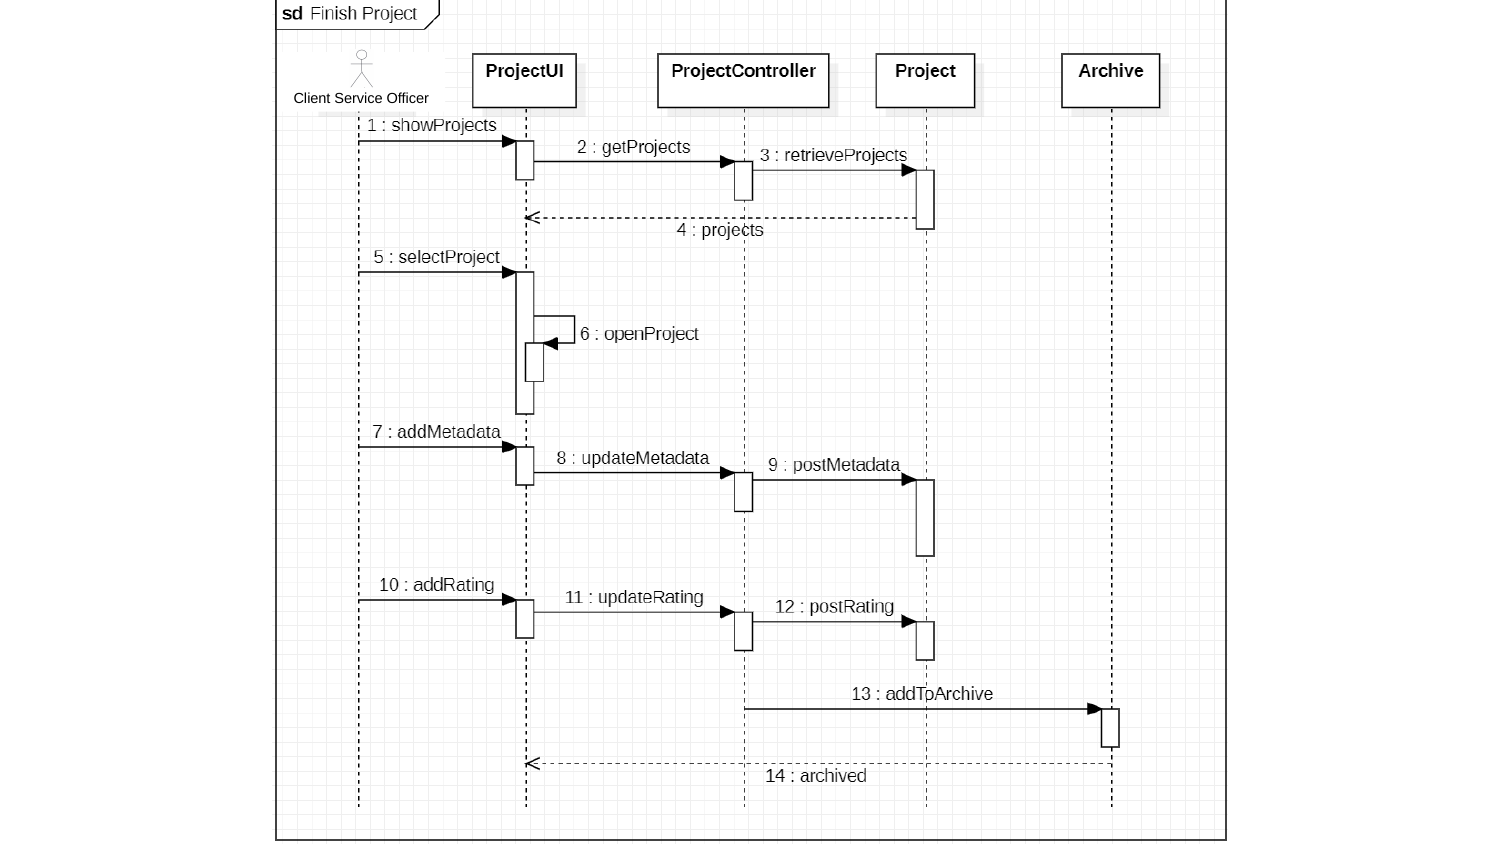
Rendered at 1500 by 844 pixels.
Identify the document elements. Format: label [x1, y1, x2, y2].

picture [272, 0, 1228, 844]
text_box [276, 48, 446, 112]
